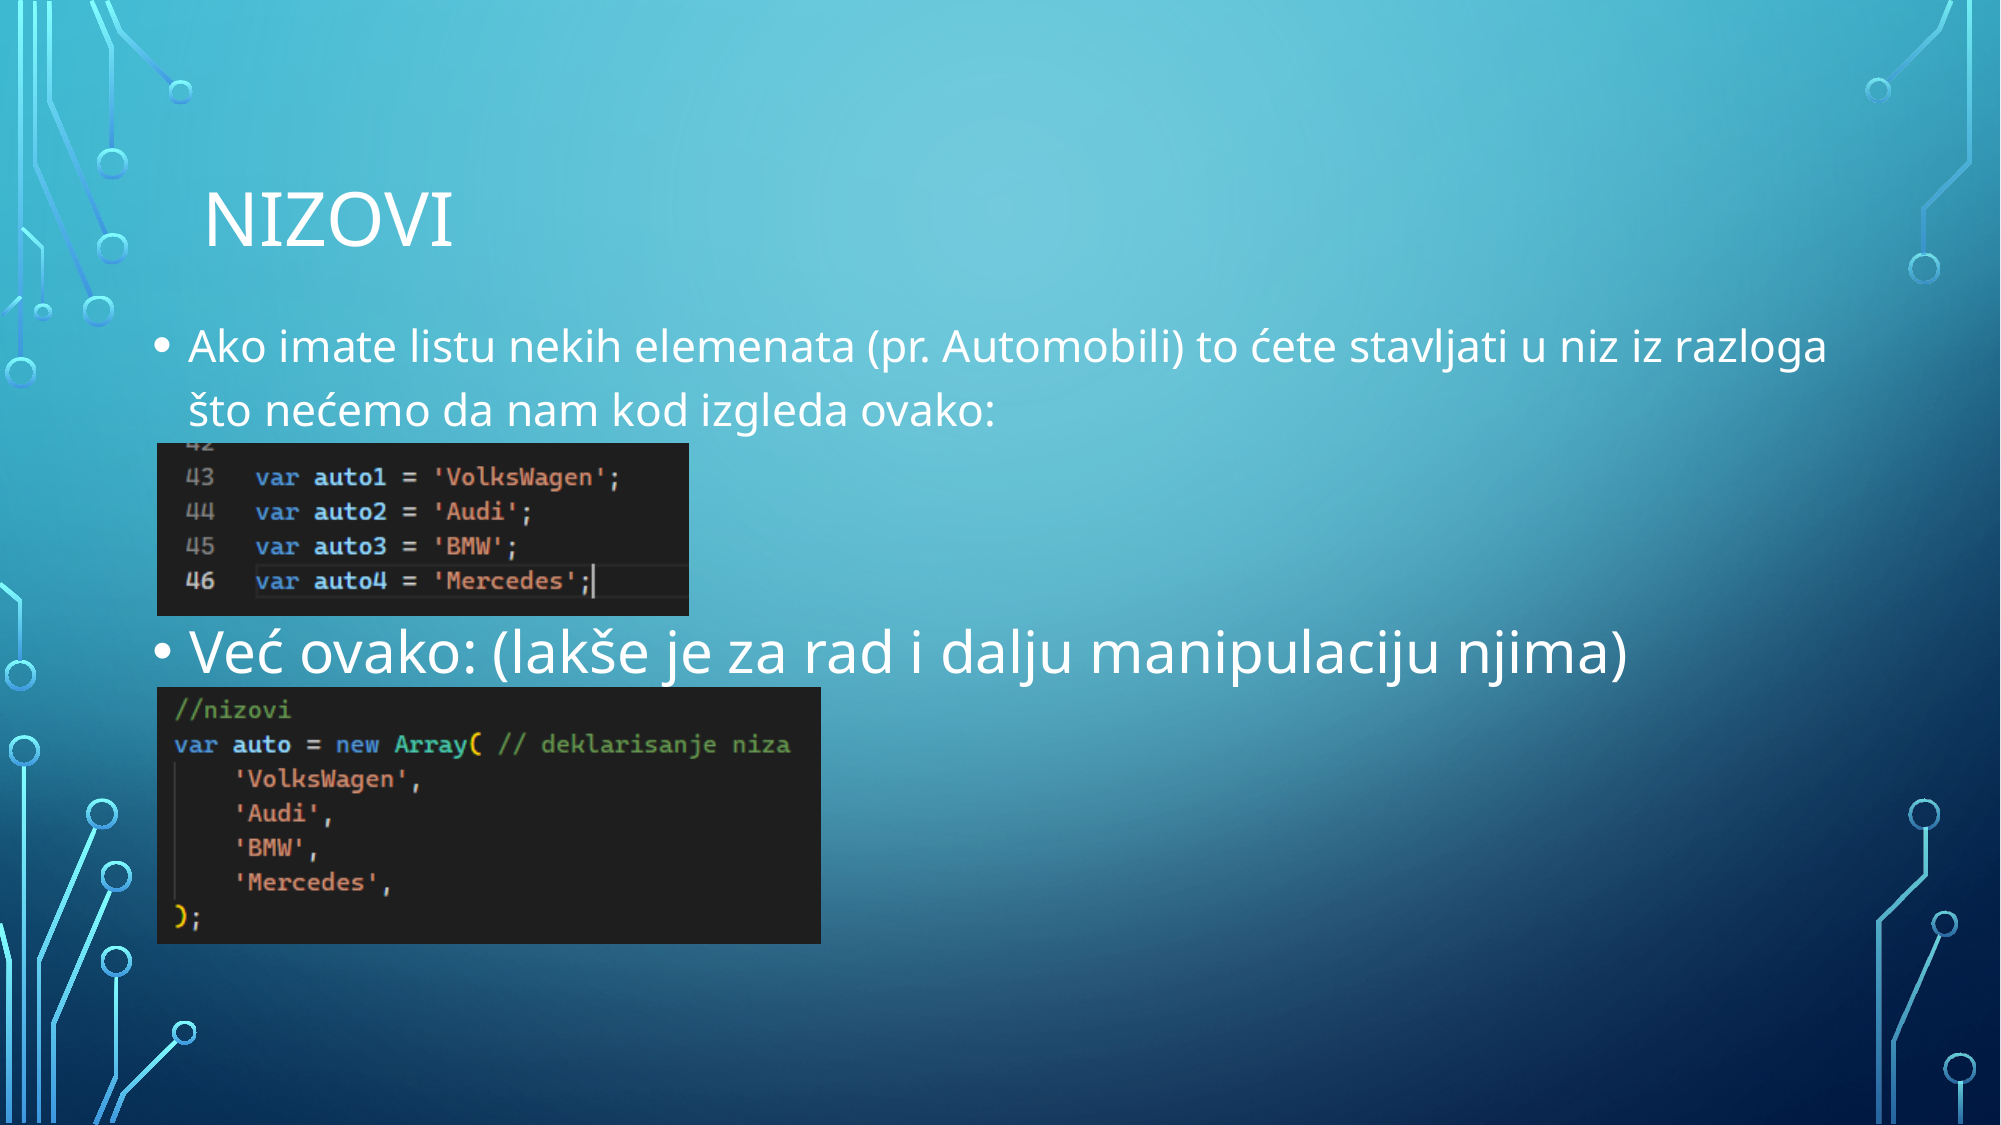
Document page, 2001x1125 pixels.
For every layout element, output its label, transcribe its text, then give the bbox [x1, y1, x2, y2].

text_box Već ovako: (lakše je za rad i dalju manipulaciju njima) [137, 615, 1863, 760]
picture [157, 687, 821, 944]
list Ako imate listu nekih elemenata (pr. Automobili) to ćete stavljati u niz iz razloga što nećemo da nam kod izgleda ovako: [137, 299, 1863, 444]
picture [157, 443, 690, 616]
title Nizovi [187, 101, 1813, 299]
